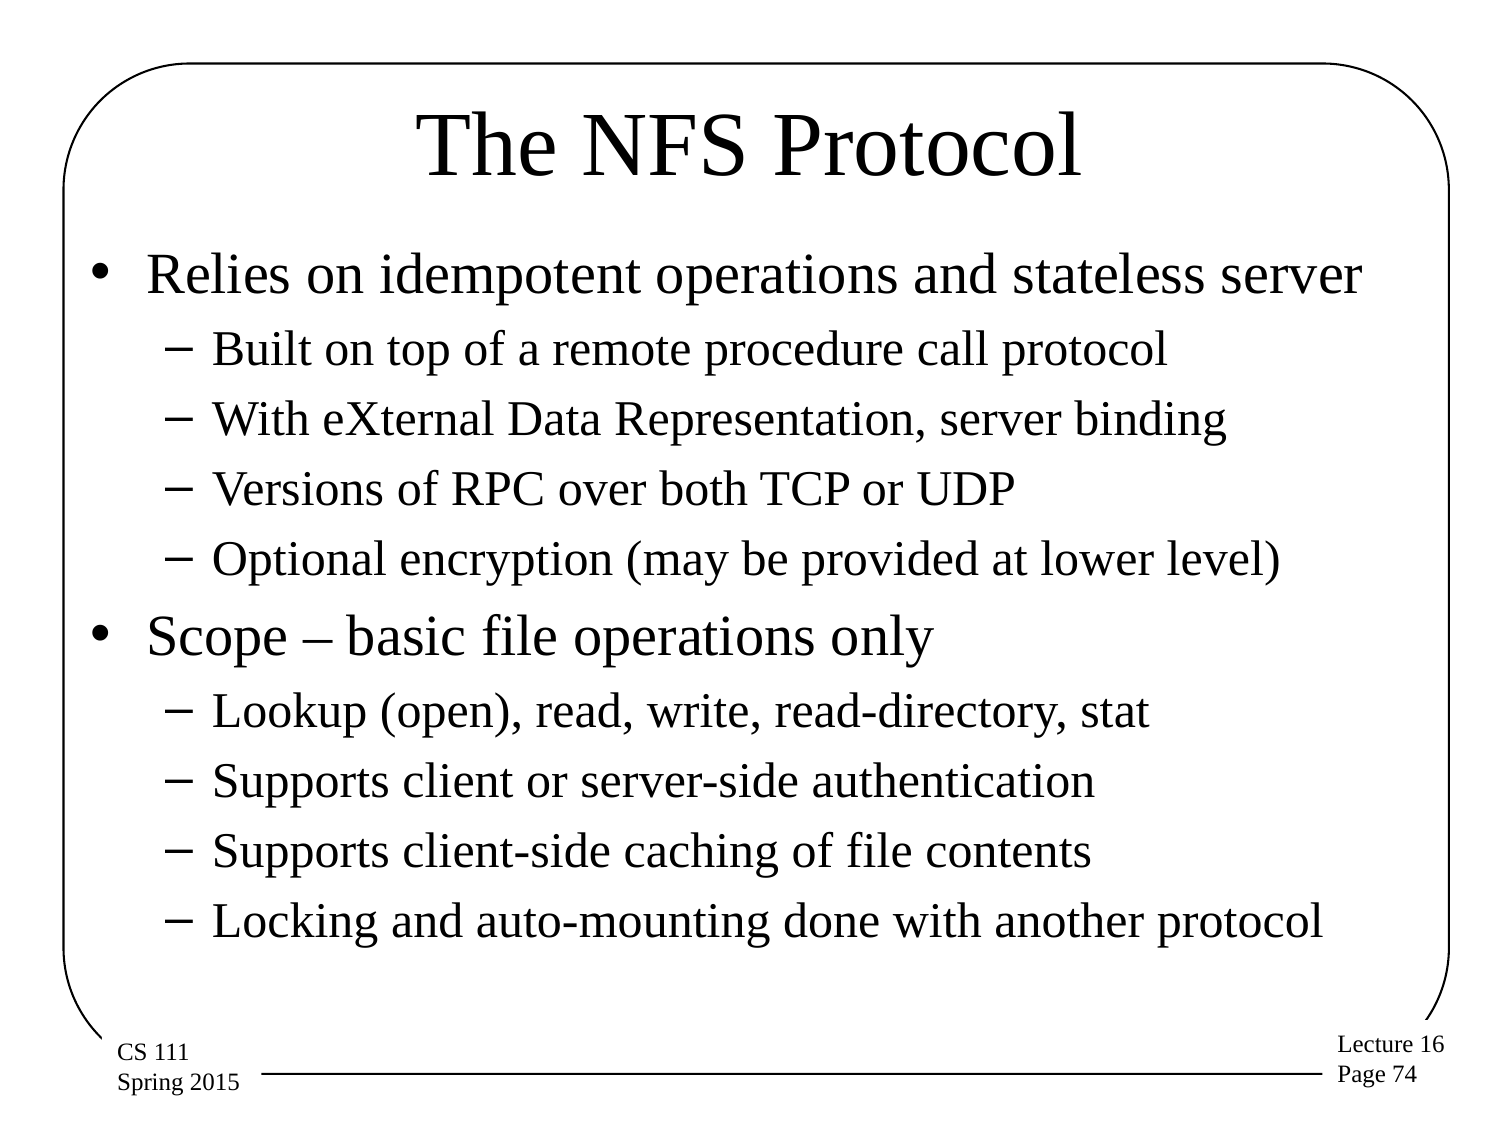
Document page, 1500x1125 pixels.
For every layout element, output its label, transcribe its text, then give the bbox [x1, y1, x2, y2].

title The NFS Protocol [74, 44, 1426, 227]
list Relies on idempotent operations and stateless server Built on top of a remote procedure call protocol With eXternal Data Representation, server binding Versions of RPC over both TCP or UDP Optional encryption (may be provided at lower level) Scope – basic file operations only Lookup (open), read, write, read-directory, stat Supports client or server-side authentication Supports client-side caching of file contents Locking and auto-mounting done with another protocol [74, 227, 1426, 971]
